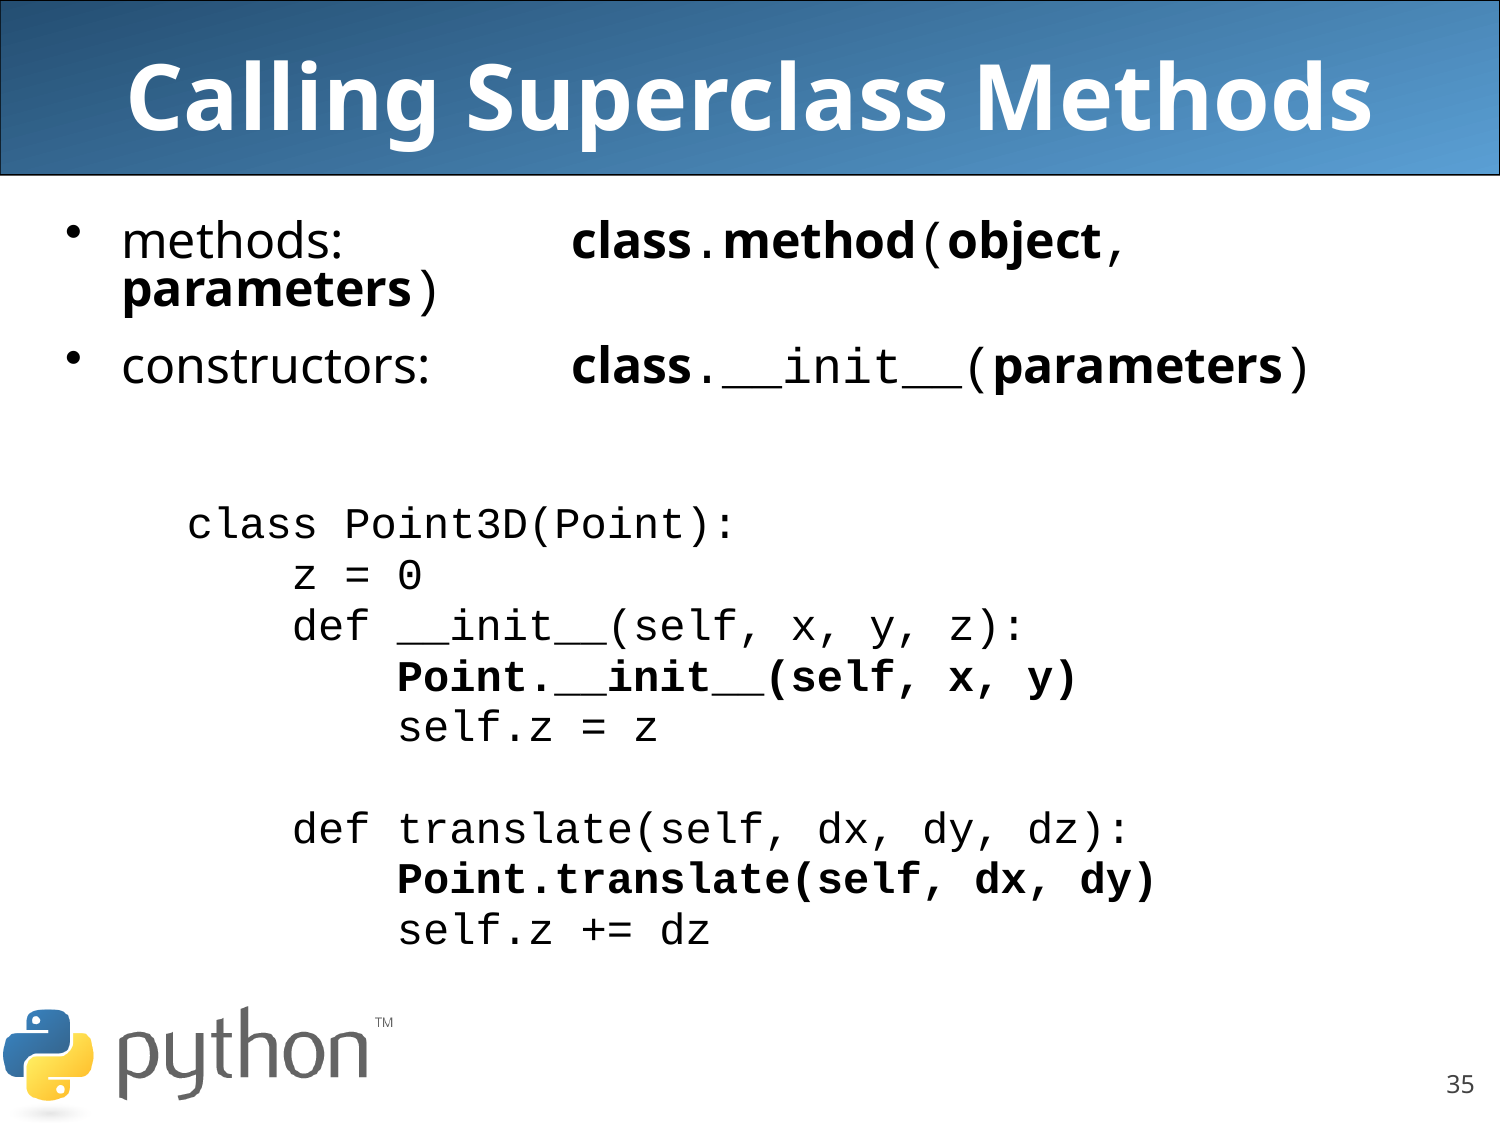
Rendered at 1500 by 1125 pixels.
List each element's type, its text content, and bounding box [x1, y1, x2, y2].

title Calling Superclass Methods [75, 0, 1425, 188]
list methods: class.method(object, parameters) constructors: class.__init__(parameters) class Point3D(Point): z = 0 def __init__(self, x, y, z): Point.__init__(self, x, y) self.z = z def translate(self, dx, dy, dz): Point.translate(self, dx, dy) self.z += dz [50, 212, 1475, 1025]
picture [0, 999, 402, 1123]
